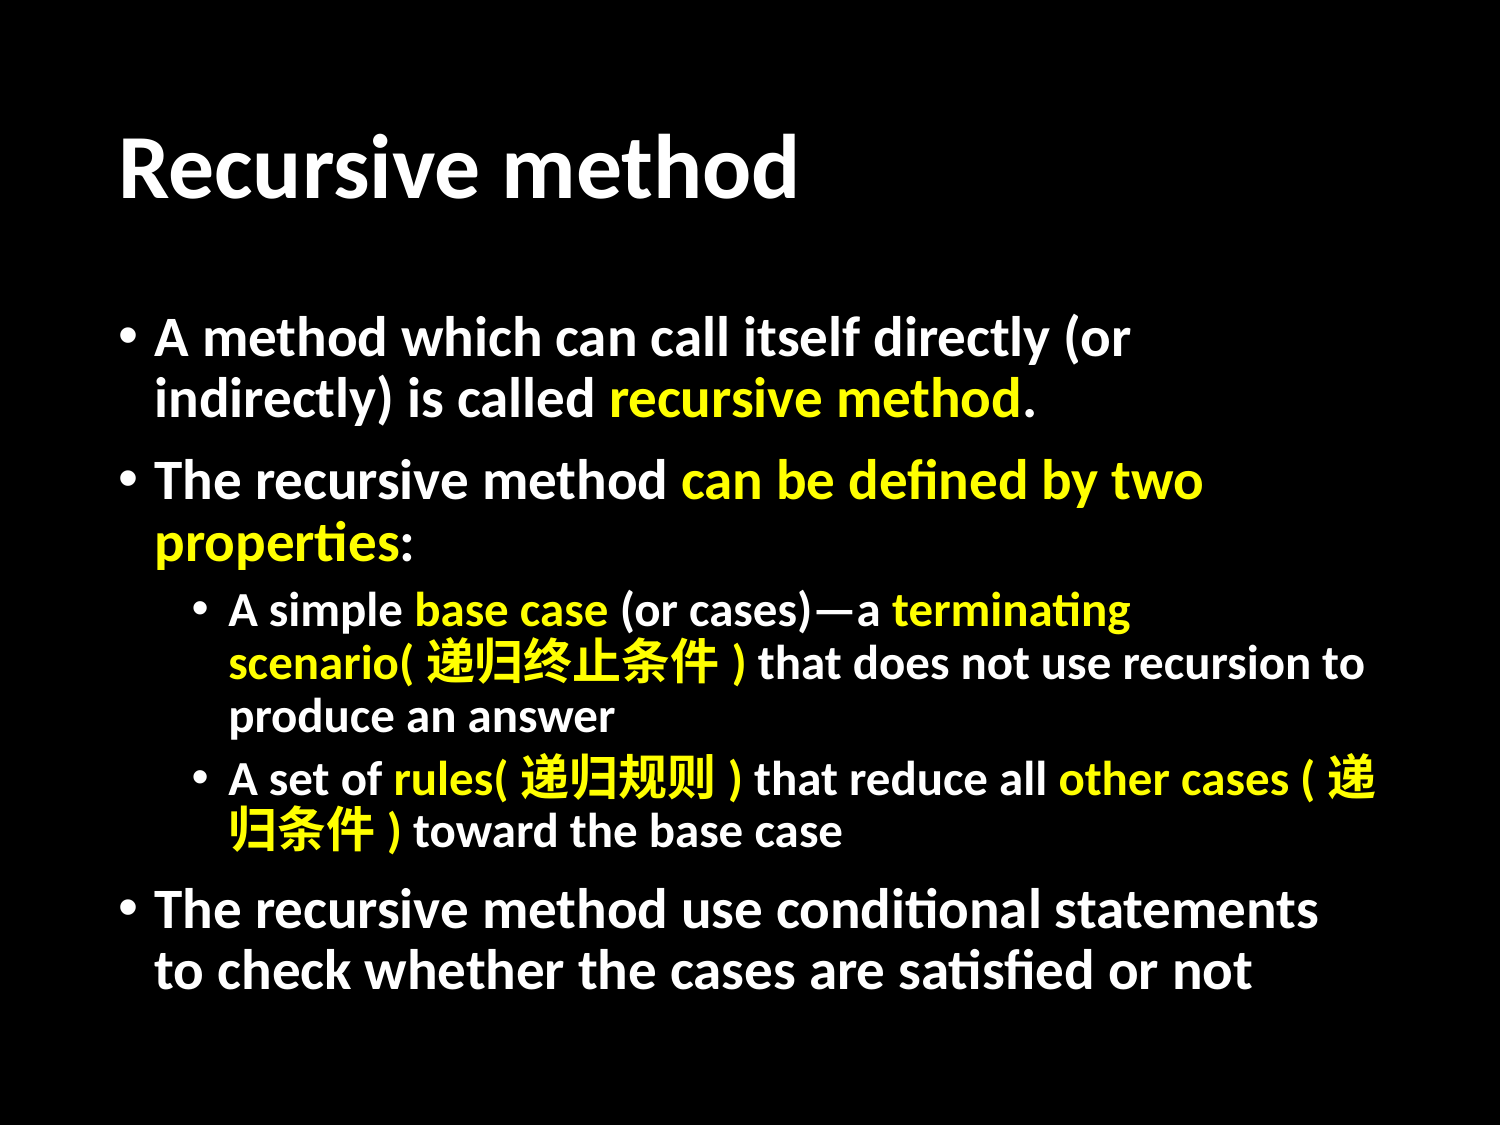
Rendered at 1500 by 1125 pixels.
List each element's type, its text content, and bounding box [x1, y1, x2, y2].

list A method which can call itself directly (or indirectly) is called recursive method. The recursive method can be defined by two properties: A simple base case (or cases)—a terminating scenario(递归终止条件) that does not use recursion to produce an answer A set of rules(递归规则) that reduce all other cases (递归条件) toward the base case The recursive method use conditional statements to check whether the cases are satisfied or not [103, 299, 1397, 1014]
title Recursive method [103, 59, 1397, 278]
